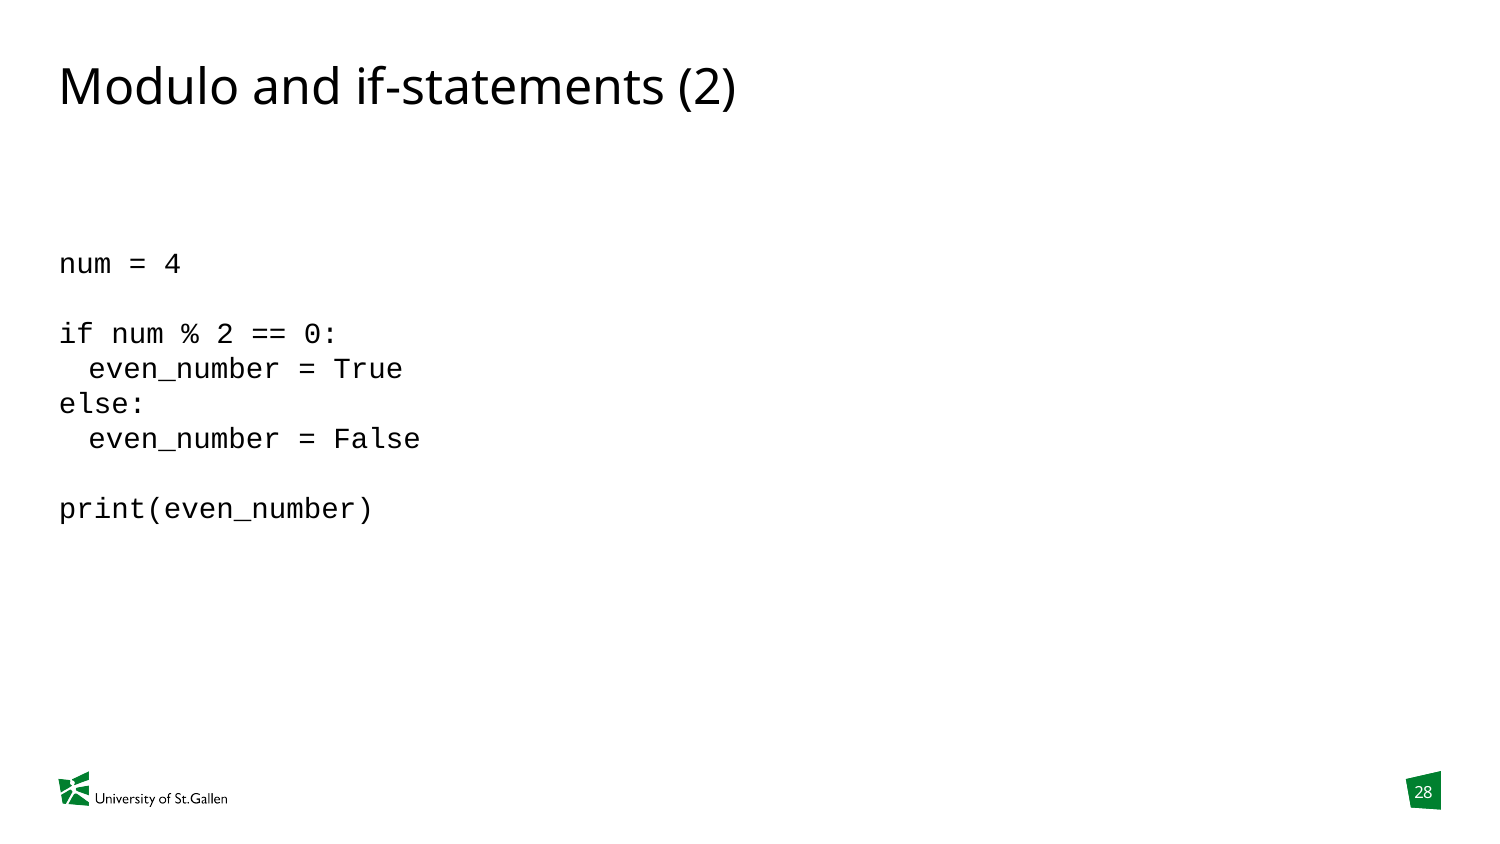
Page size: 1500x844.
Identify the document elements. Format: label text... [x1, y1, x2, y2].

picture [58, 771, 227, 807]
list num = 4 if num % 2 == 0: even_number = True else: even_number = False print(even_number) [58, 209, 1442, 735]
slide_number 28 [1405, 782, 1442, 827]
title Modulo and if-statements (2) [58, 61, 1442, 162]
